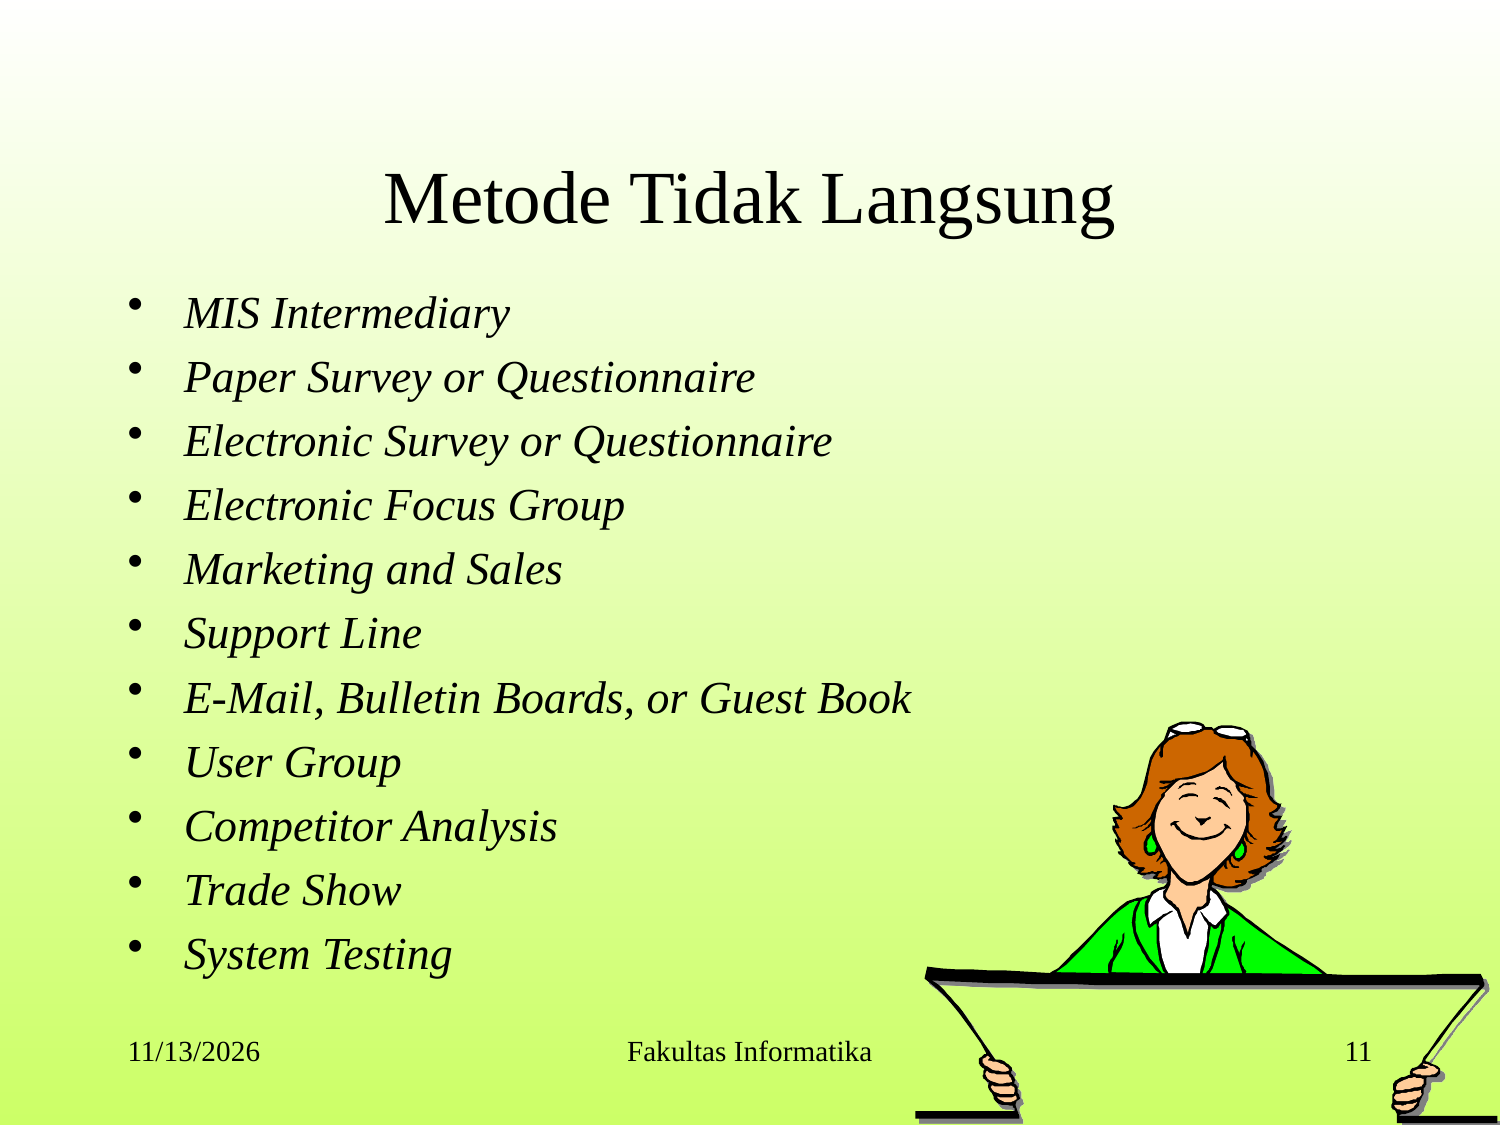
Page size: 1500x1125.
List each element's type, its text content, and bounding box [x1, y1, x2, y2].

footer Fakultas Informatika [512, 1024, 988, 1101]
title Metode Tidak Langsung [112, 99, 1388, 274]
list MIS Intermediary Paper Survey or Questionnaire Electronic Survey or Questionnaire Electronic Focus Group Marketing and Sales Support Line E-Mail, Bulletin Boards, or Guest Book User Group Competitor Analysis Trade Show System Testing [112, 274, 1388, 951]
slide_number 11 [1074, 1024, 1388, 1101]
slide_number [112, 1024, 426, 1101]
